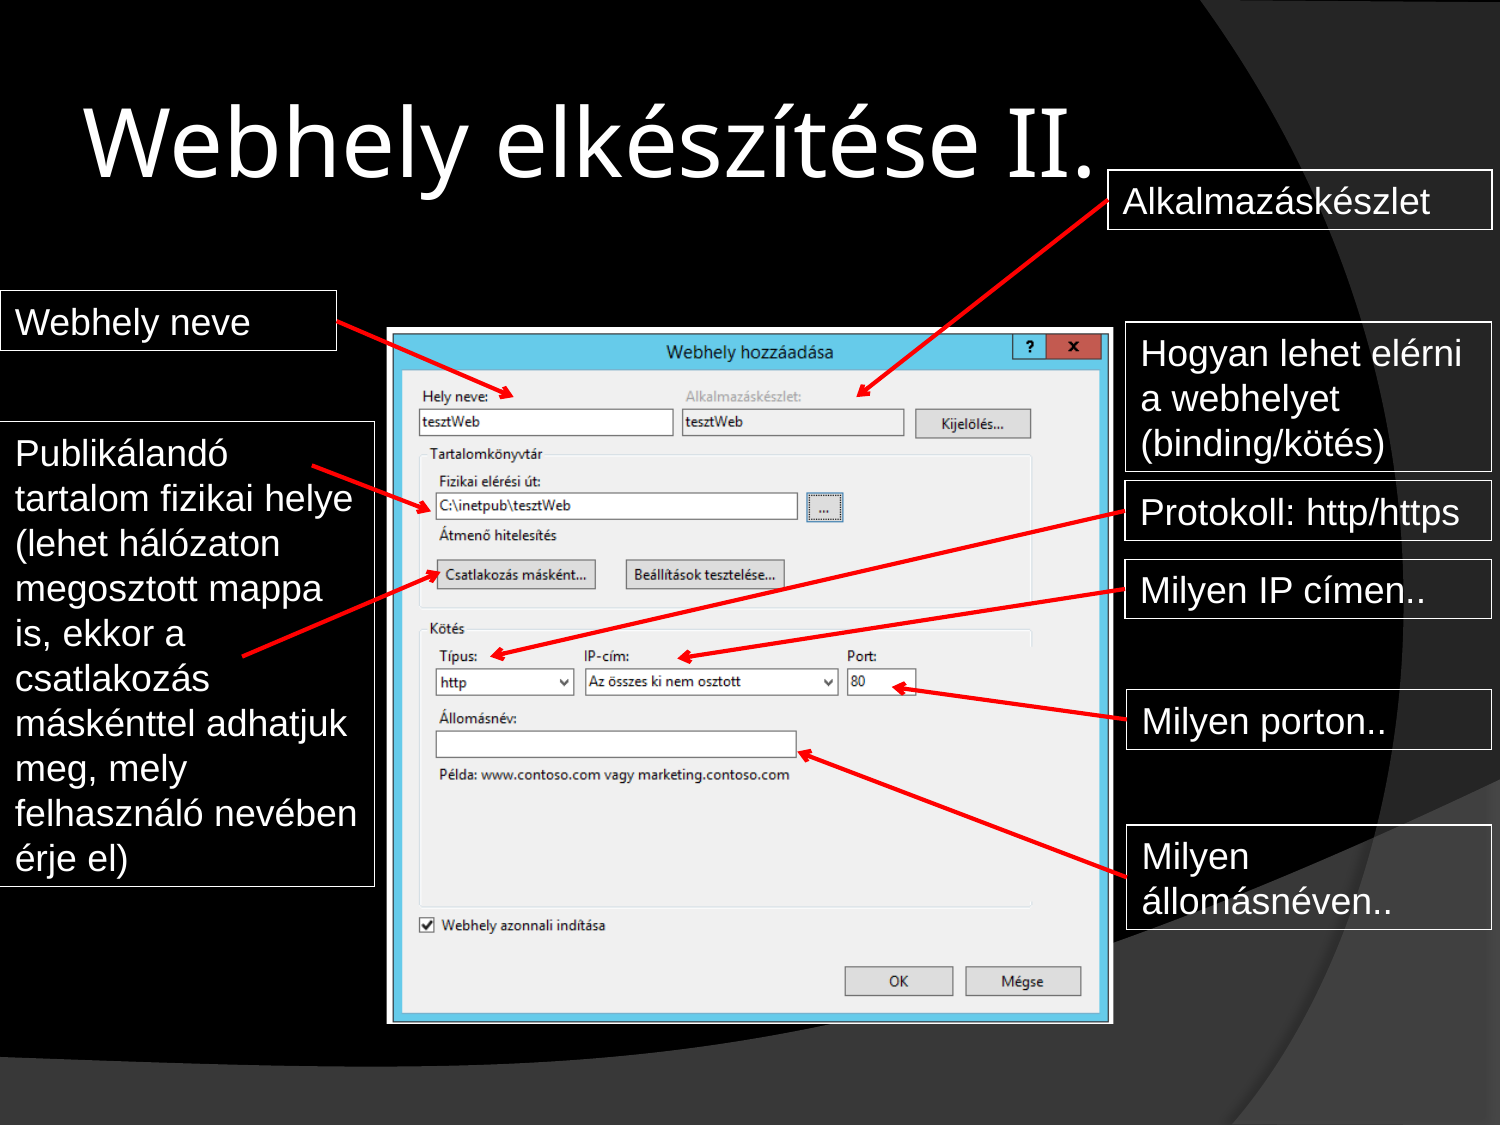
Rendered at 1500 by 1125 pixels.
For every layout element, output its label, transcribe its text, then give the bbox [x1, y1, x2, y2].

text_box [891, 686, 1128, 721]
text_box Milyen IP címen.. [1137, 559, 1492, 619]
text_box Protokoll: http/https [1125, 480, 1492, 541]
text_box Milyen állomásnéven.. [1126, 825, 1492, 930]
text_box Publikálandó tartalom fizikai helye (lehet hálózaton megosztott mappa is, ekkor a csatlakozás máskénttel adhatjuk meg, mely felhasználó nevében érje el) [0, 421, 375, 887]
text_box Hogyan lehet elérni a webhelyet (binding/kötés) [1125, 321, 1492, 472]
text_box Alkalmazáskészlet [1107, 169, 1492, 230]
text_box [336, 320, 514, 398]
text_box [796, 751, 1128, 879]
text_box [489, 511, 1126, 657]
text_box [856, 199, 1109, 398]
title Webhely elkészítése II. [74, 44, 1301, 233]
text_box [241, 571, 441, 657]
text_box Milyen porton.. [1126, 689, 1492, 750]
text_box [676, 589, 1126, 659]
text_box Webhely neve [0, 290, 337, 351]
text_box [311, 465, 432, 512]
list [386, 326, 1114, 1024]
